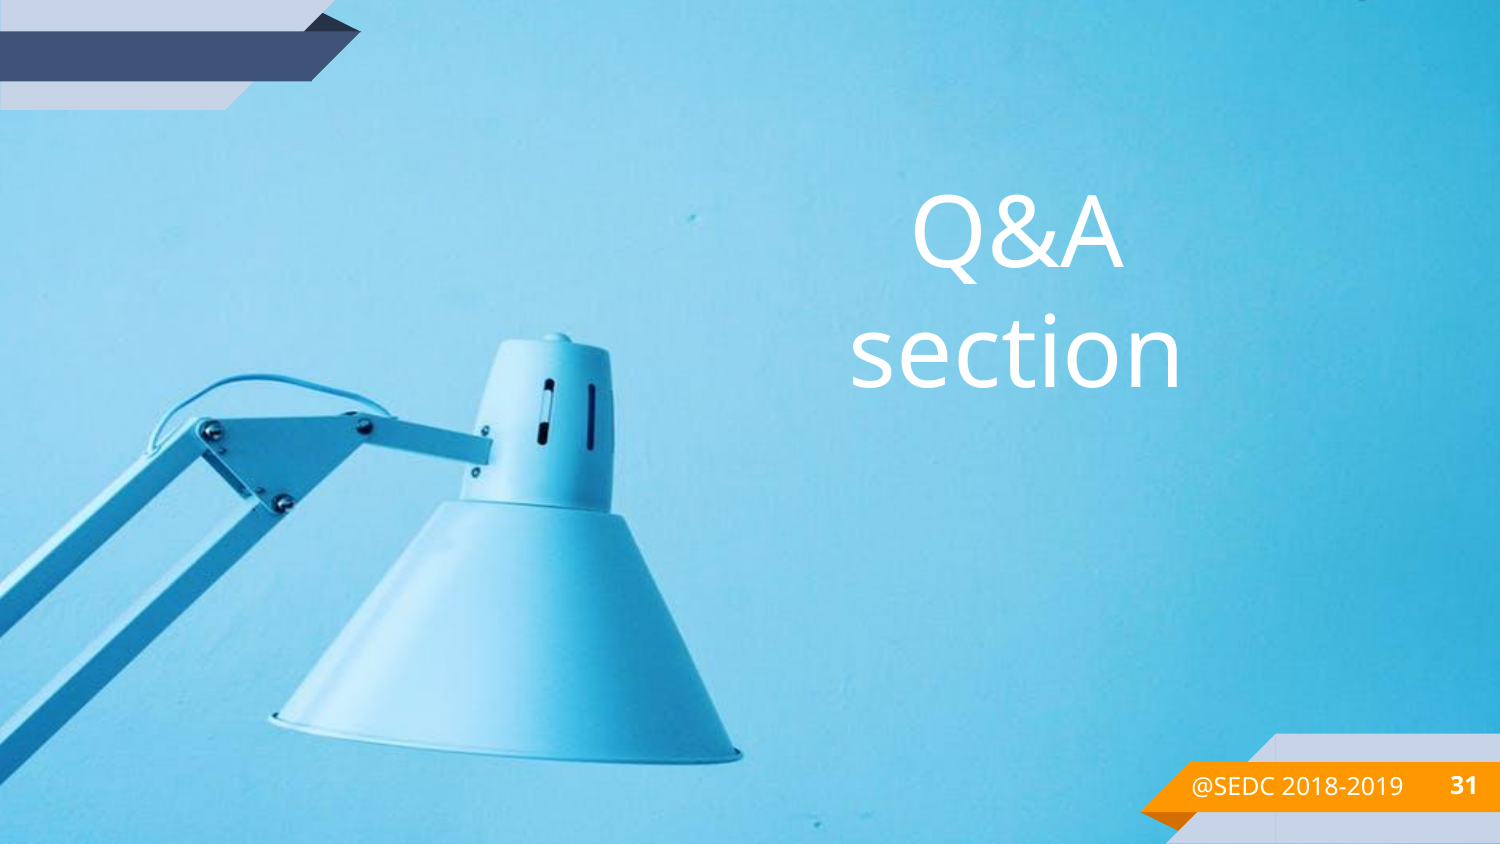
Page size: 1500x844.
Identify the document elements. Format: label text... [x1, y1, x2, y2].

text_box @SEDC 2018-2019 [1176, 755, 1445, 839]
title Q&A section [741, 174, 1293, 401]
slide_number 31 [1445, 760, 1494, 813]
picture [0, 0, 1500, 844]
